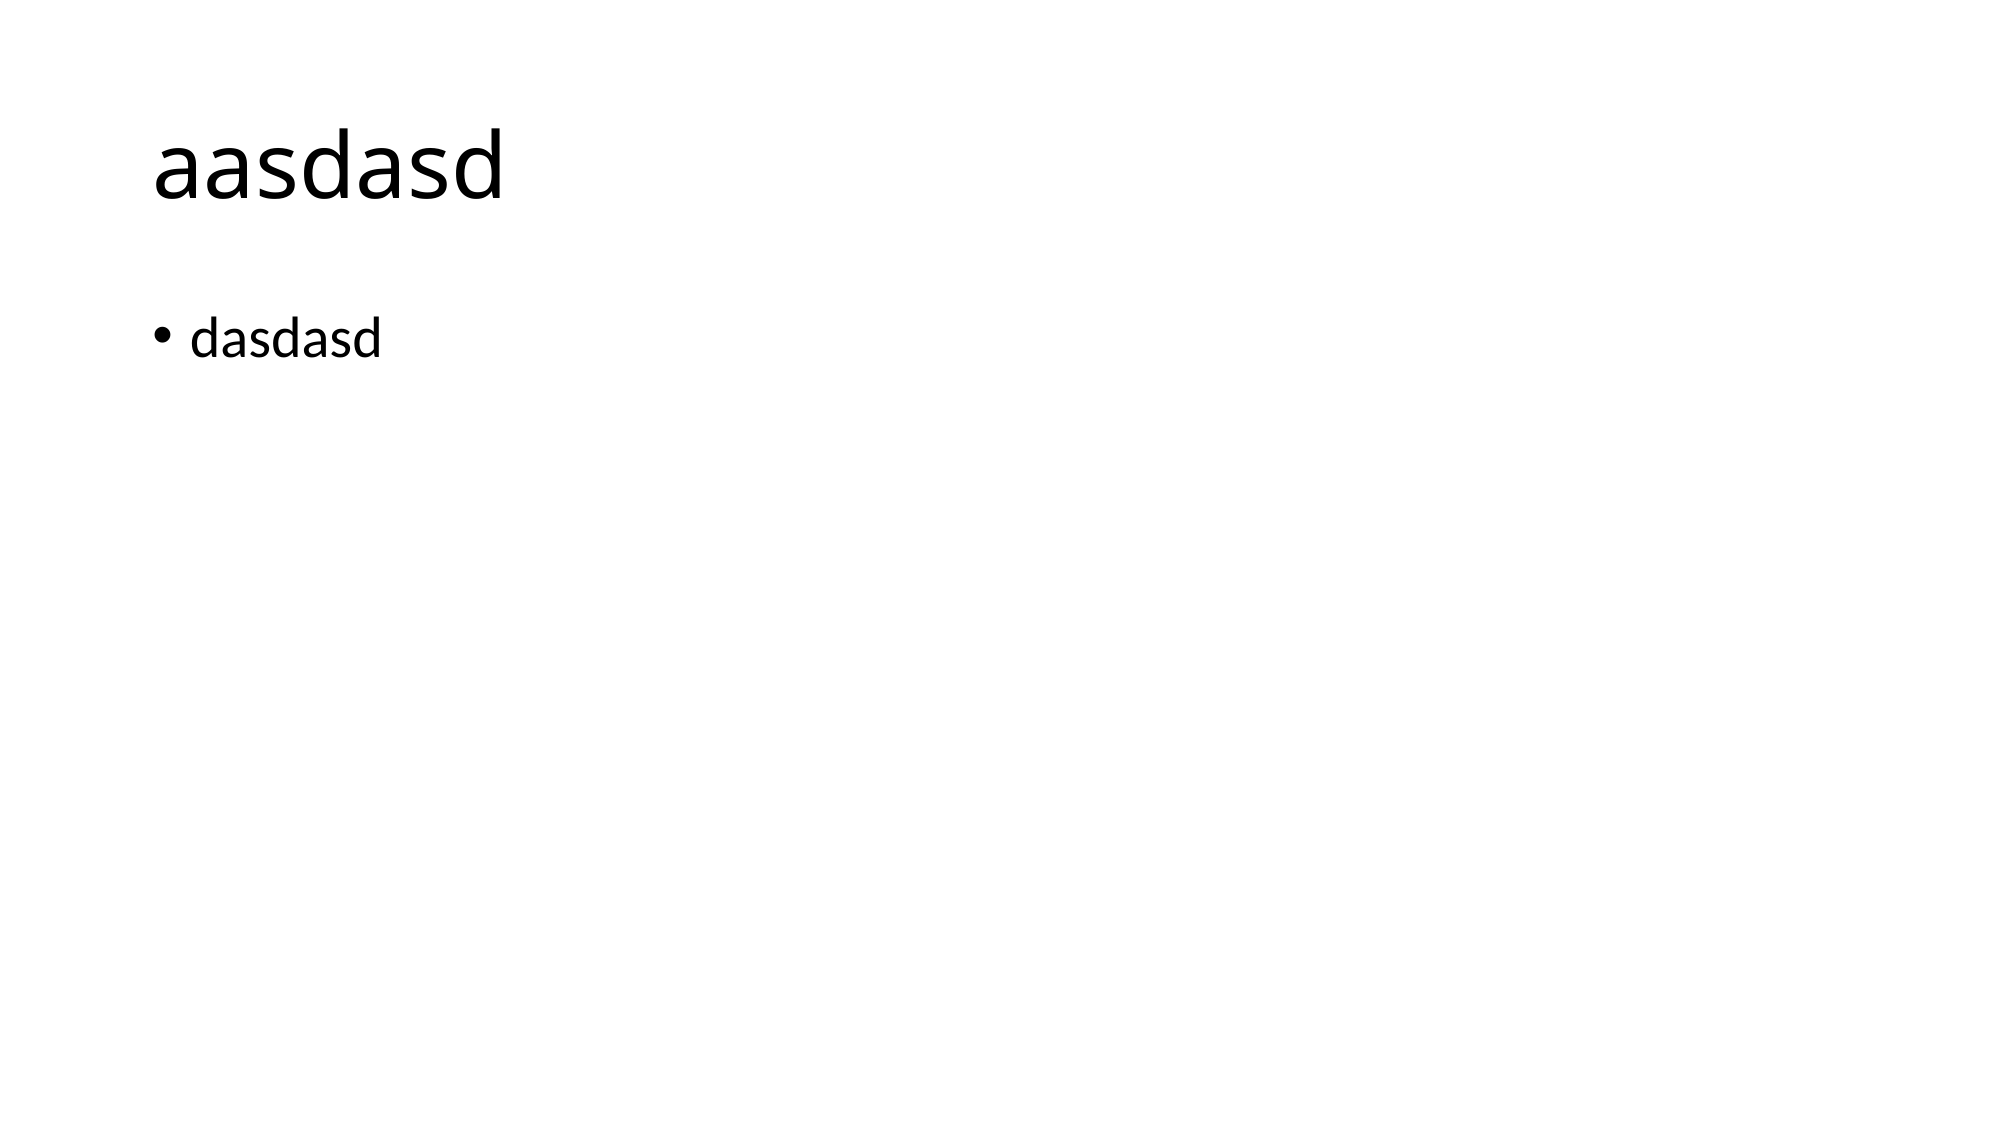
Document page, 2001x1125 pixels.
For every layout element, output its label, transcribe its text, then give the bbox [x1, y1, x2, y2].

title aasdasd [137, 59, 1863, 278]
list dasdasd [137, 299, 1863, 1014]
